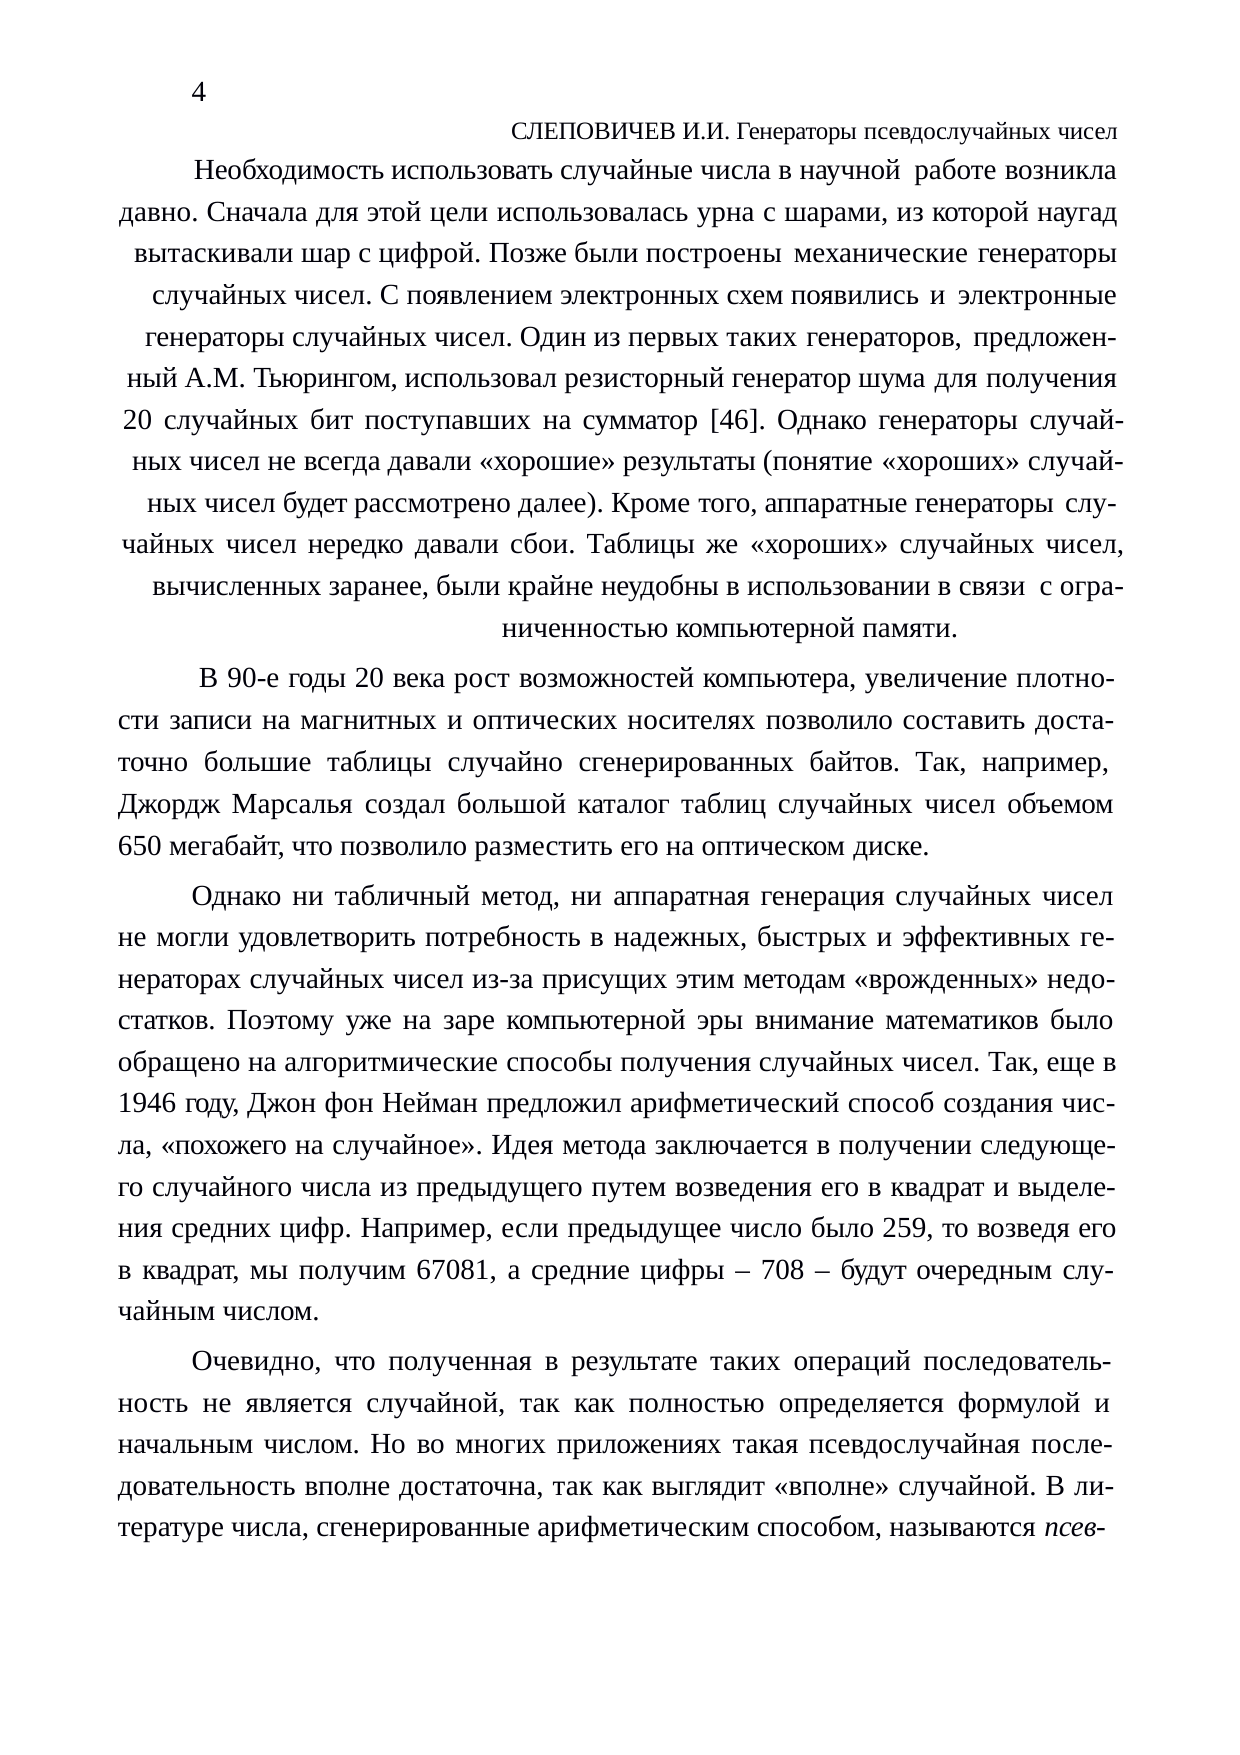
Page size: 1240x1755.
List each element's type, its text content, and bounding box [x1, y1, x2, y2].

text_box 4 СЛЕПОВИЧЕВ И.И. Генераторы псевдослучайных чисел Необходимость использовать случайные числа в научной работе возникла давно. Сначала для этой цели использовалась урна с шарами, из которой наугад вытаскивали шар с цифрой. Позже были построены механические генераторы случайных чисел. С появлением электронных схем появились и электронные генераторы случайных чисел. Один из первых таких генераторов, предложен- ный А.М. Тьюрингом, использовал резисторный генератор шума для получения 20 случайных бит поступавших на сумматор [46]. Однако генераторы случай- ных чисел не всегда давали «хорошие» результаты (понятие «хороших» случай- ных чисел будет рассмотрено далее). Кроме того, аппаратные генераторы слу- чайных чисел нередко давали сбои. Таблицы же «хороших» случайных чисел, вычисленных заранее, были крайне неудобны в использовании в связи с огра- ниченностью компьютерной памяти. В 90-е годы 20 века рост возможностей компьютера, увеличение плотно- сти записи на магнитных и оптических носителях позволило составить доста- точно большие таблицы случайно сгенерированных байтов. Так, например, Джордж Марсалья создал большой каталог таблиц случайных чисел объемом 650 мегабайт, что позволило разместить его на оптическом диске. Однако ни табличный метод, ни аппаратная генерация случайных чисел не могли удовлетворить потребность в надежных, быстрых и эффективных ге- нераторах случайных чисел из-за присущих этим методам «врожденных» недо- статков. Поэтому уже на заре компьютерной эры внимание математиков было обращено на алгоритмические способы получения случайных чисел. Так, еще в 1946 году, Джон фон Нейман предложил арифметический способ создания чис- ла, «похожего на случайное». Идея метода заключается в получении следующе- го случайного числа из предыдущего путем возведения его в квадрат и выделе- ния средних цифр. Например, если предыдущее число было 259, то возведя его в квадрат, мы получим 67081, а средние цифры – 708 – будут очередным слу- чайным числом. Очевидно, что полученная в результате таких операций последователь- ность не является случайной, так как полностью определяется формулой и начальным числом. Но во многих приложениях такая псевдослучайная после- довательность вполне достаточна, так как выглядит «вполне» случайной. В ли- тературе числа, сгенерированные арифметическим способом, называются псев- [115, 61, 1126, 1543]
